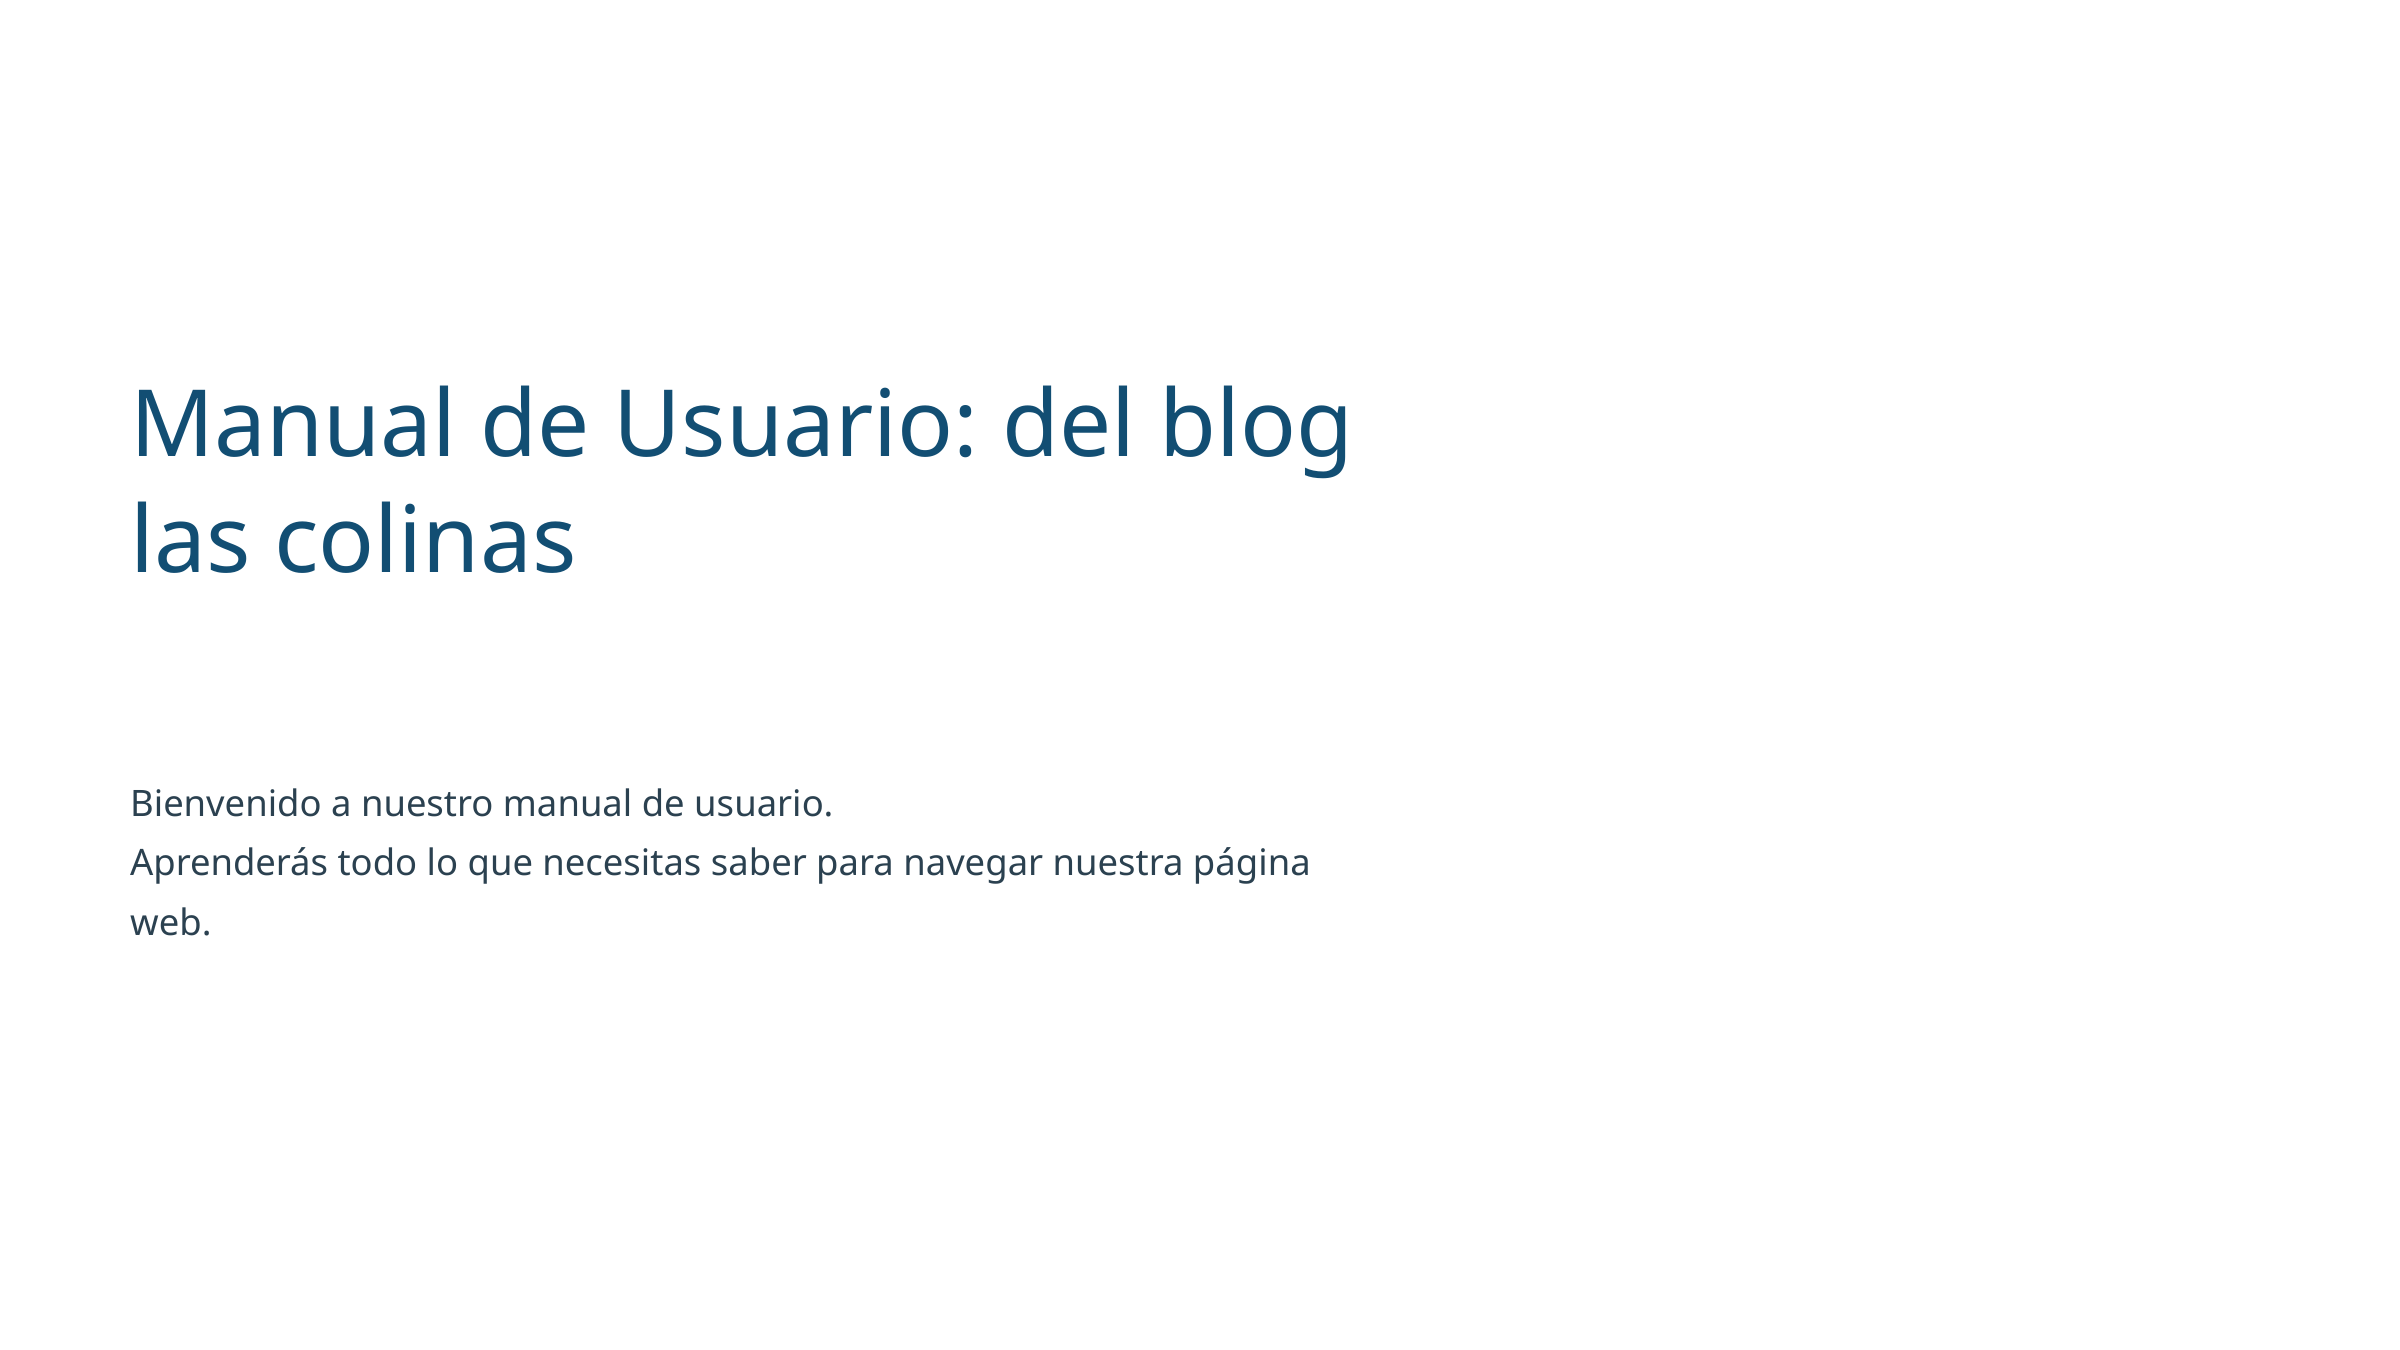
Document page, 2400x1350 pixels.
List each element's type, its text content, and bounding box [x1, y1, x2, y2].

text_box Bienvenido a nuestro manual de usuario. Aprenderás todo lo que necesitas saber para navegar nuestra página web. [130, 764, 1370, 884]
text_box Manual de Usuario: del blog las colinas [130, 359, 1370, 709]
